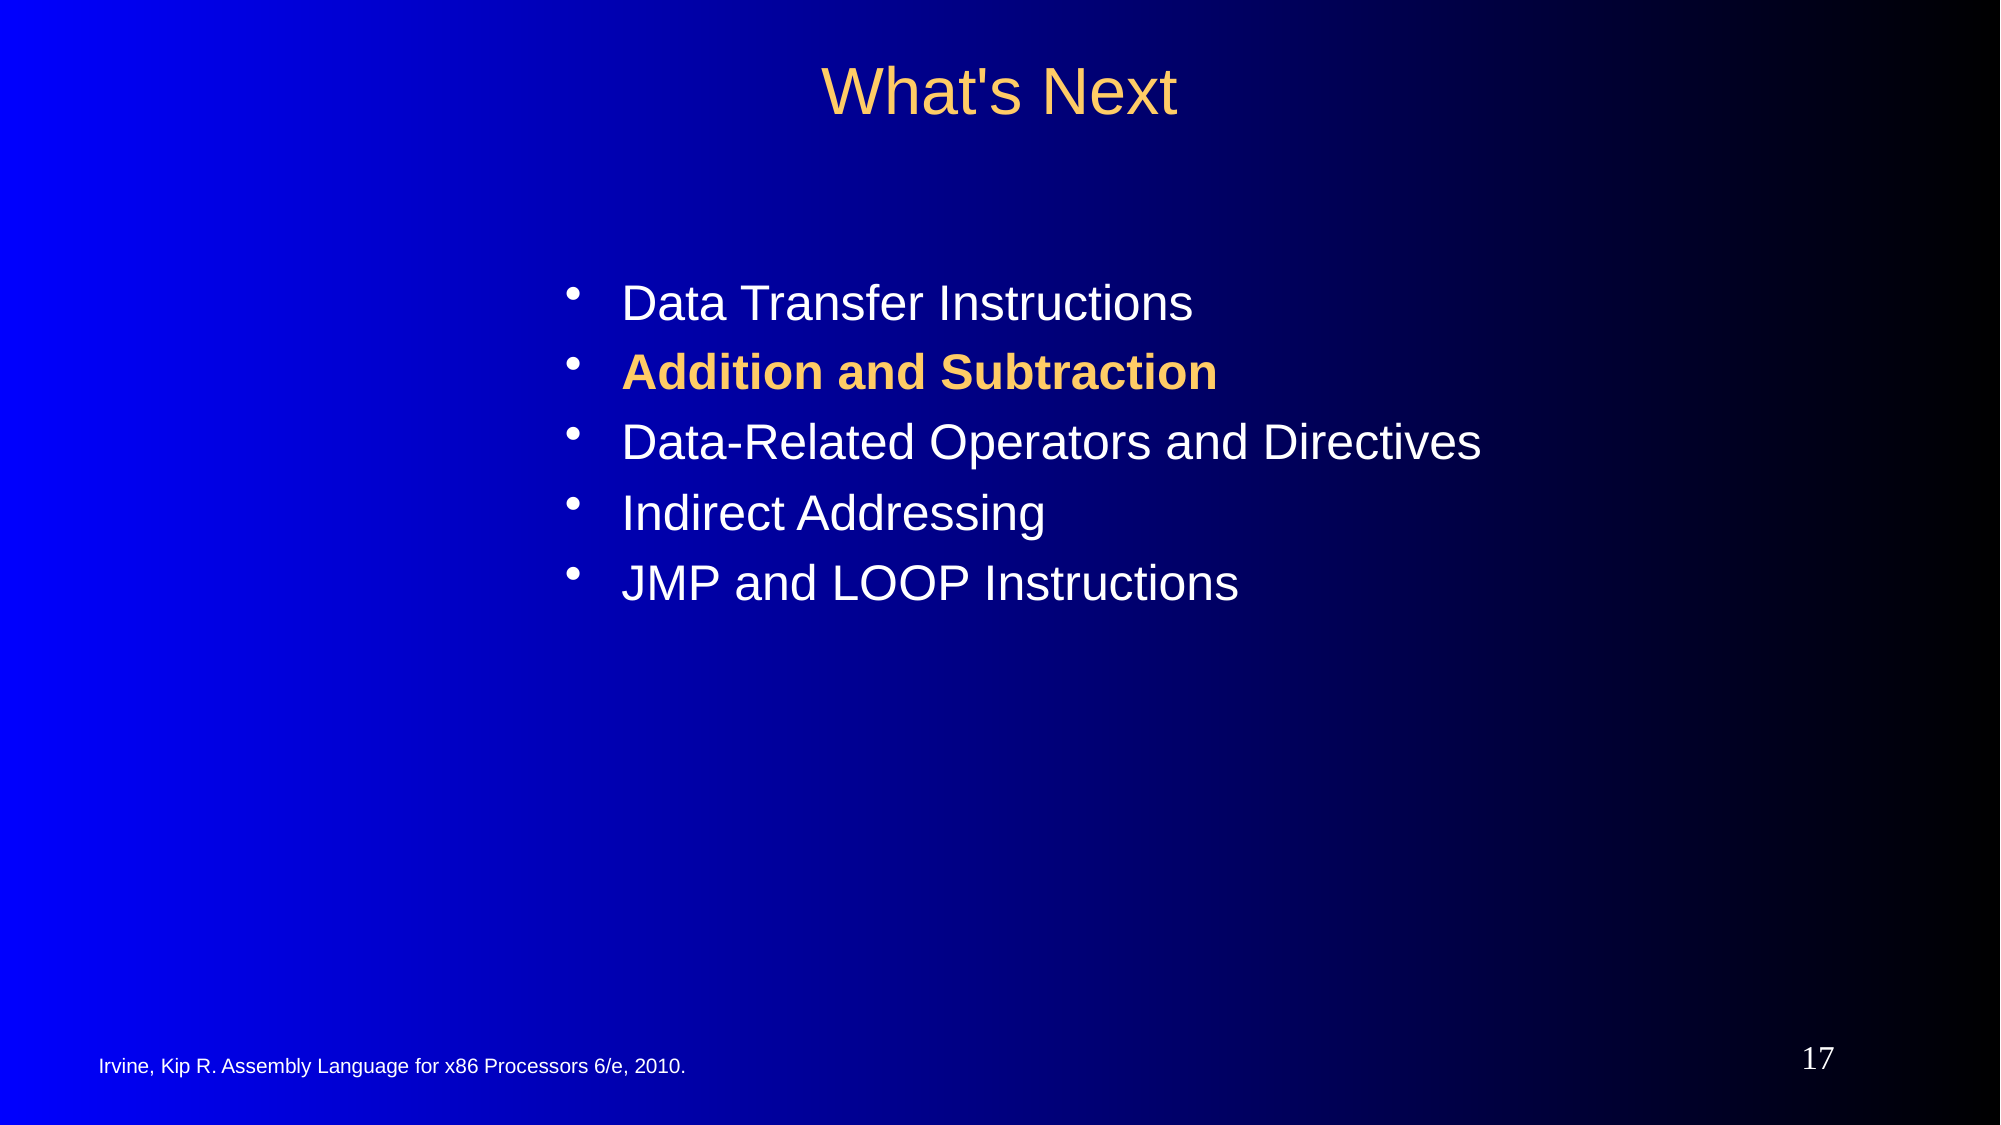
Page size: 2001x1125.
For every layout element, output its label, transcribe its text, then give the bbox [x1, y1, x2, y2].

list Data Transfer Instructions Addition and Subtraction Data-Related Operators and Directives Indirect Addressing JMP and LOOP Instructions [549, 262, 1576, 713]
footer Irvine, Kip R. Assembly Language for x86 Processors 6/e, 2010. [83, 1039, 1034, 1091]
title What's Next [149, 37, 1851, 138]
slide_number 17 [1633, 1024, 1851, 1088]
